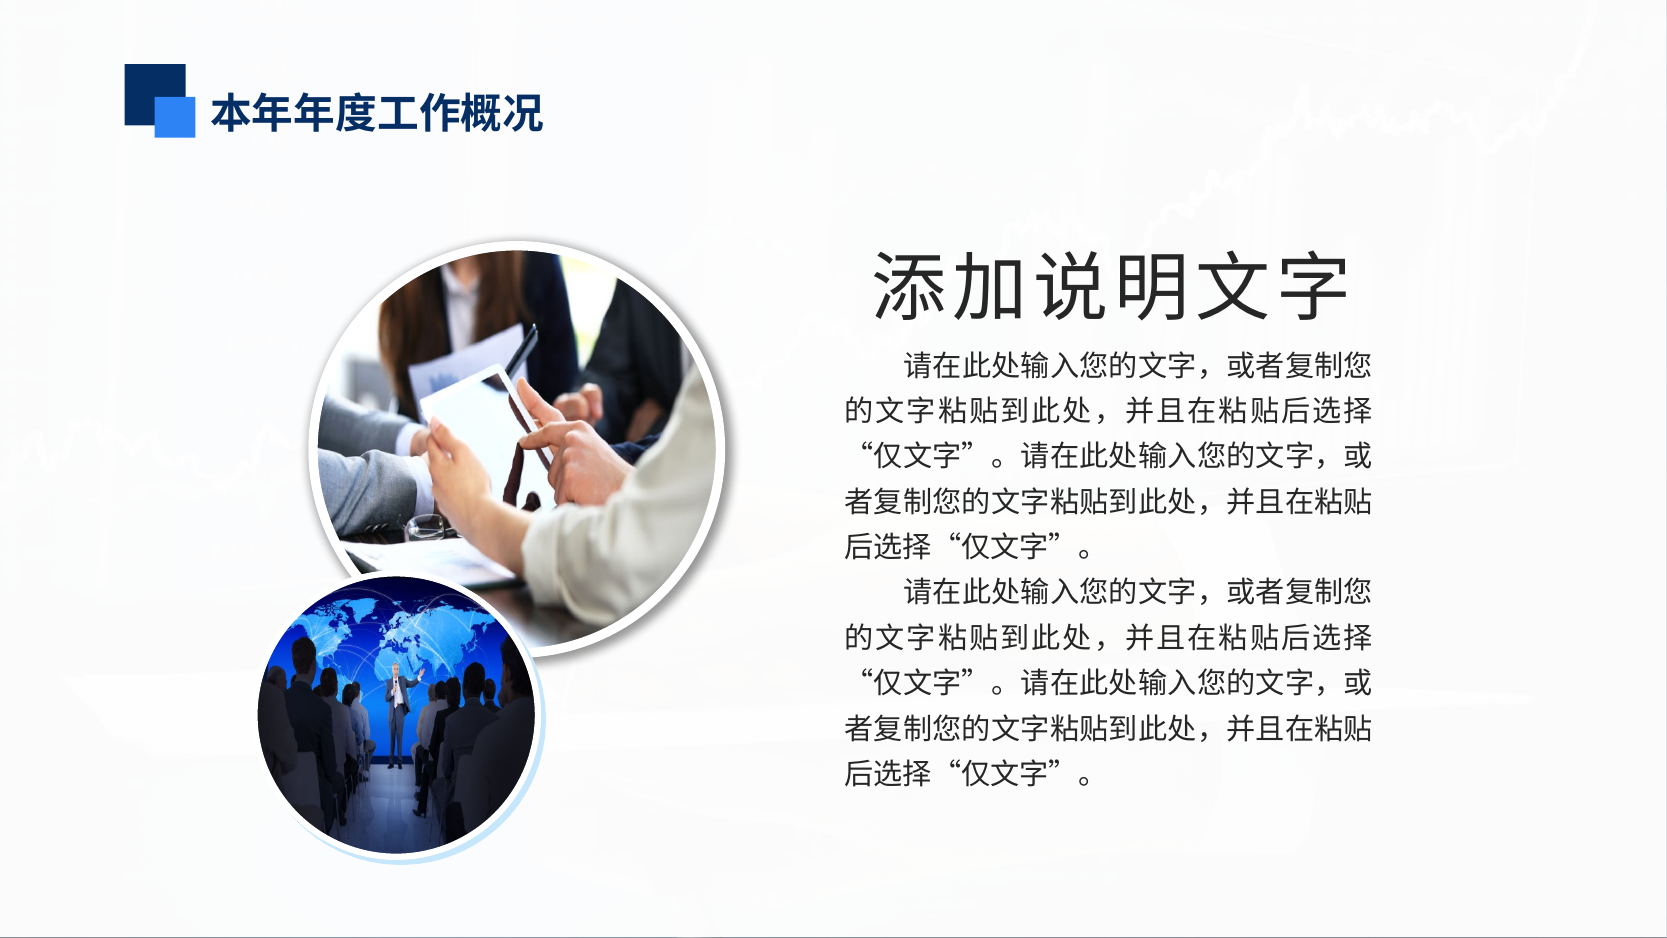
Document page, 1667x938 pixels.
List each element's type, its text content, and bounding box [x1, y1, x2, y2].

text_box [123, 62, 188, 127]
text_box 本年年度工作概况 [195, 78, 574, 144]
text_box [829, 232, 1389, 815]
picture [254, 245, 721, 857]
text_box [153, 95, 197, 140]
